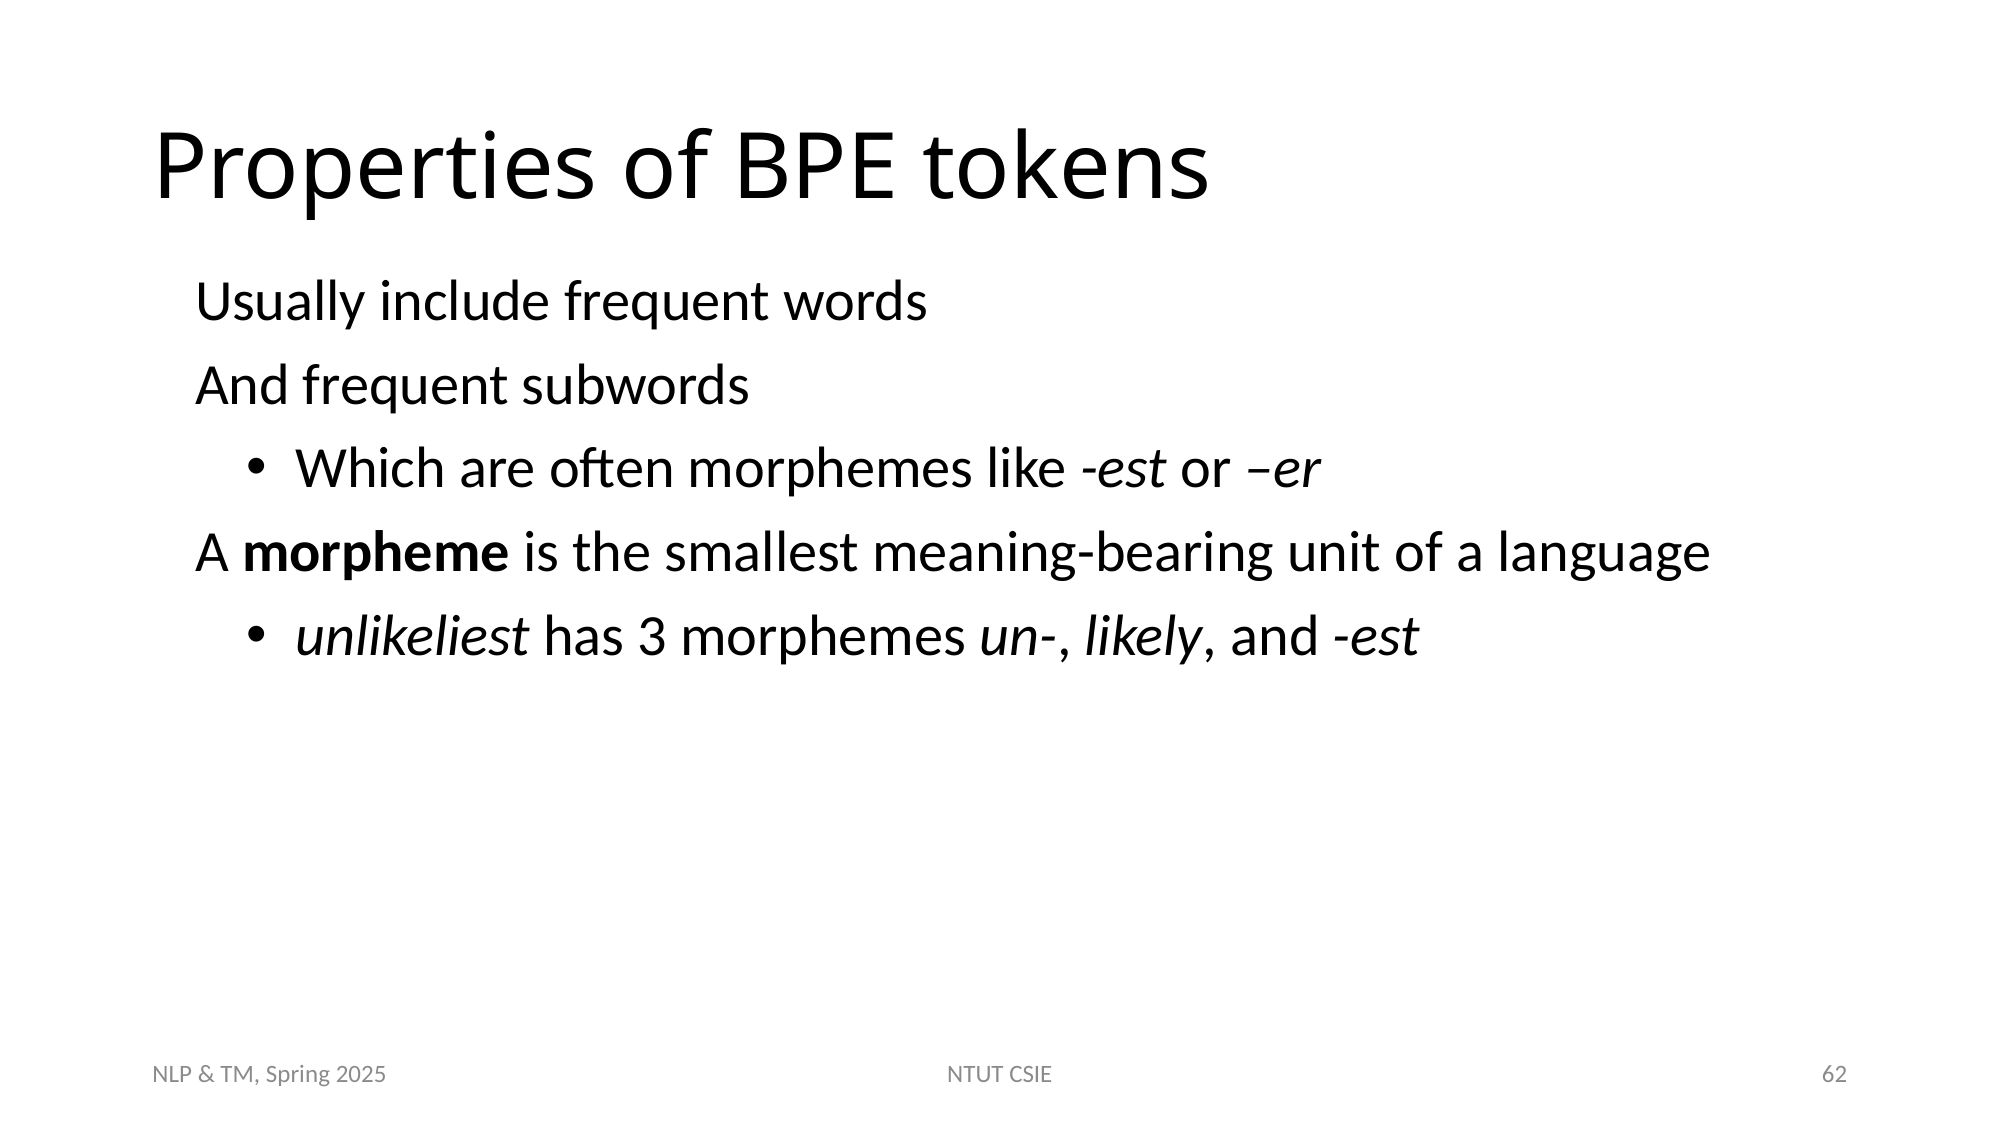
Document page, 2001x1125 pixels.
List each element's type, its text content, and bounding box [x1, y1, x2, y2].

footer NTUT CSIE [662, 1042, 1338, 1103]
list Usually include frequent words And frequent subwords Which are often morphemes like -est or –er A morpheme is the smallest meaning-bearing unit of a language unlikeliest has 3 morphemes un-, likely, and -est [180, 262, 1967, 1013]
title Properties of BPE tokens [137, 59, 1863, 278]
slide_number NLP & TM, Spring 2025 [137, 1042, 588, 1103]
slide_number 62 [1412, 1042, 1863, 1103]
